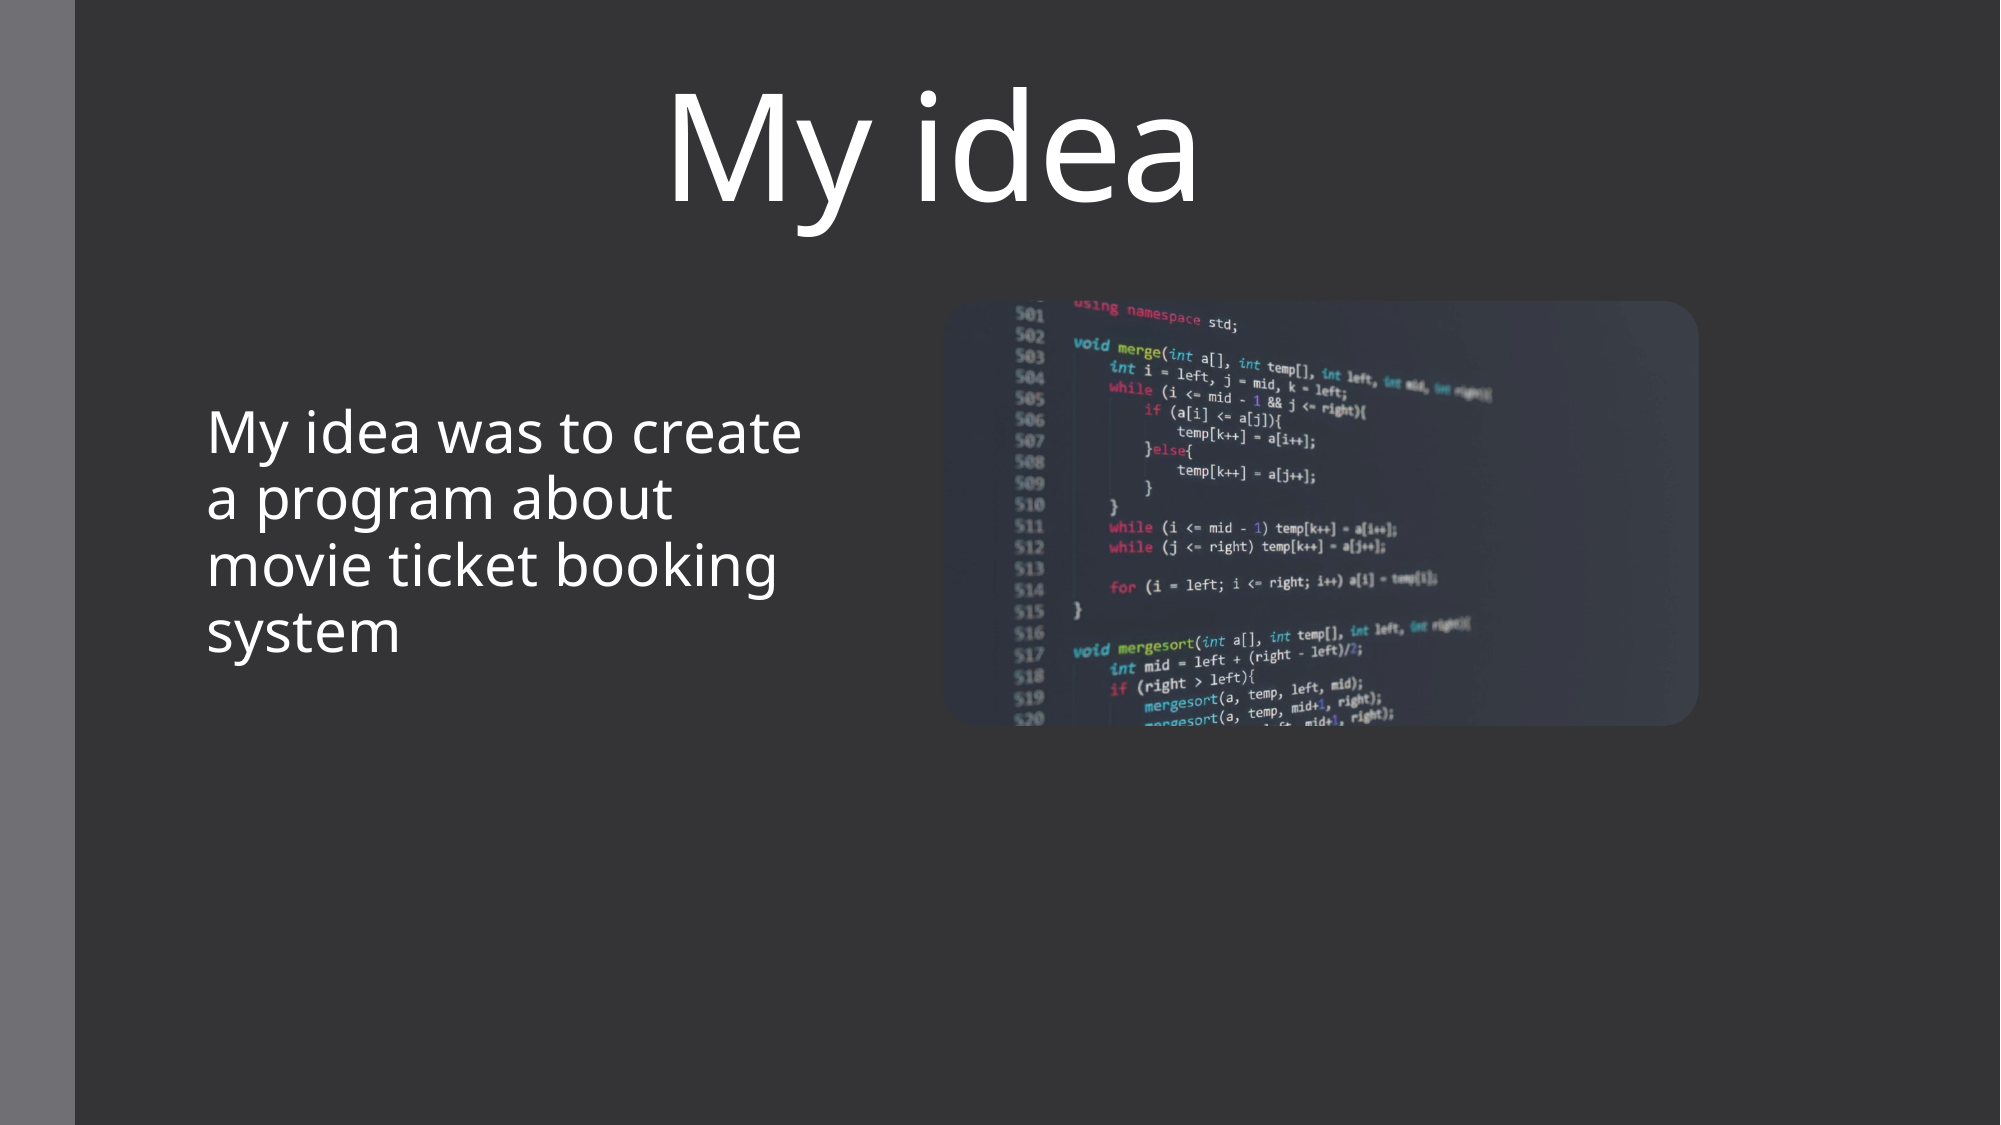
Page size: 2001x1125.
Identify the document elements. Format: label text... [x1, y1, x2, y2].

picture [942, 300, 1699, 727]
title My idea [646, 0, 2000, 240]
subtitle My idea was to create a program about movie ticket booking system [191, 392, 838, 671]
